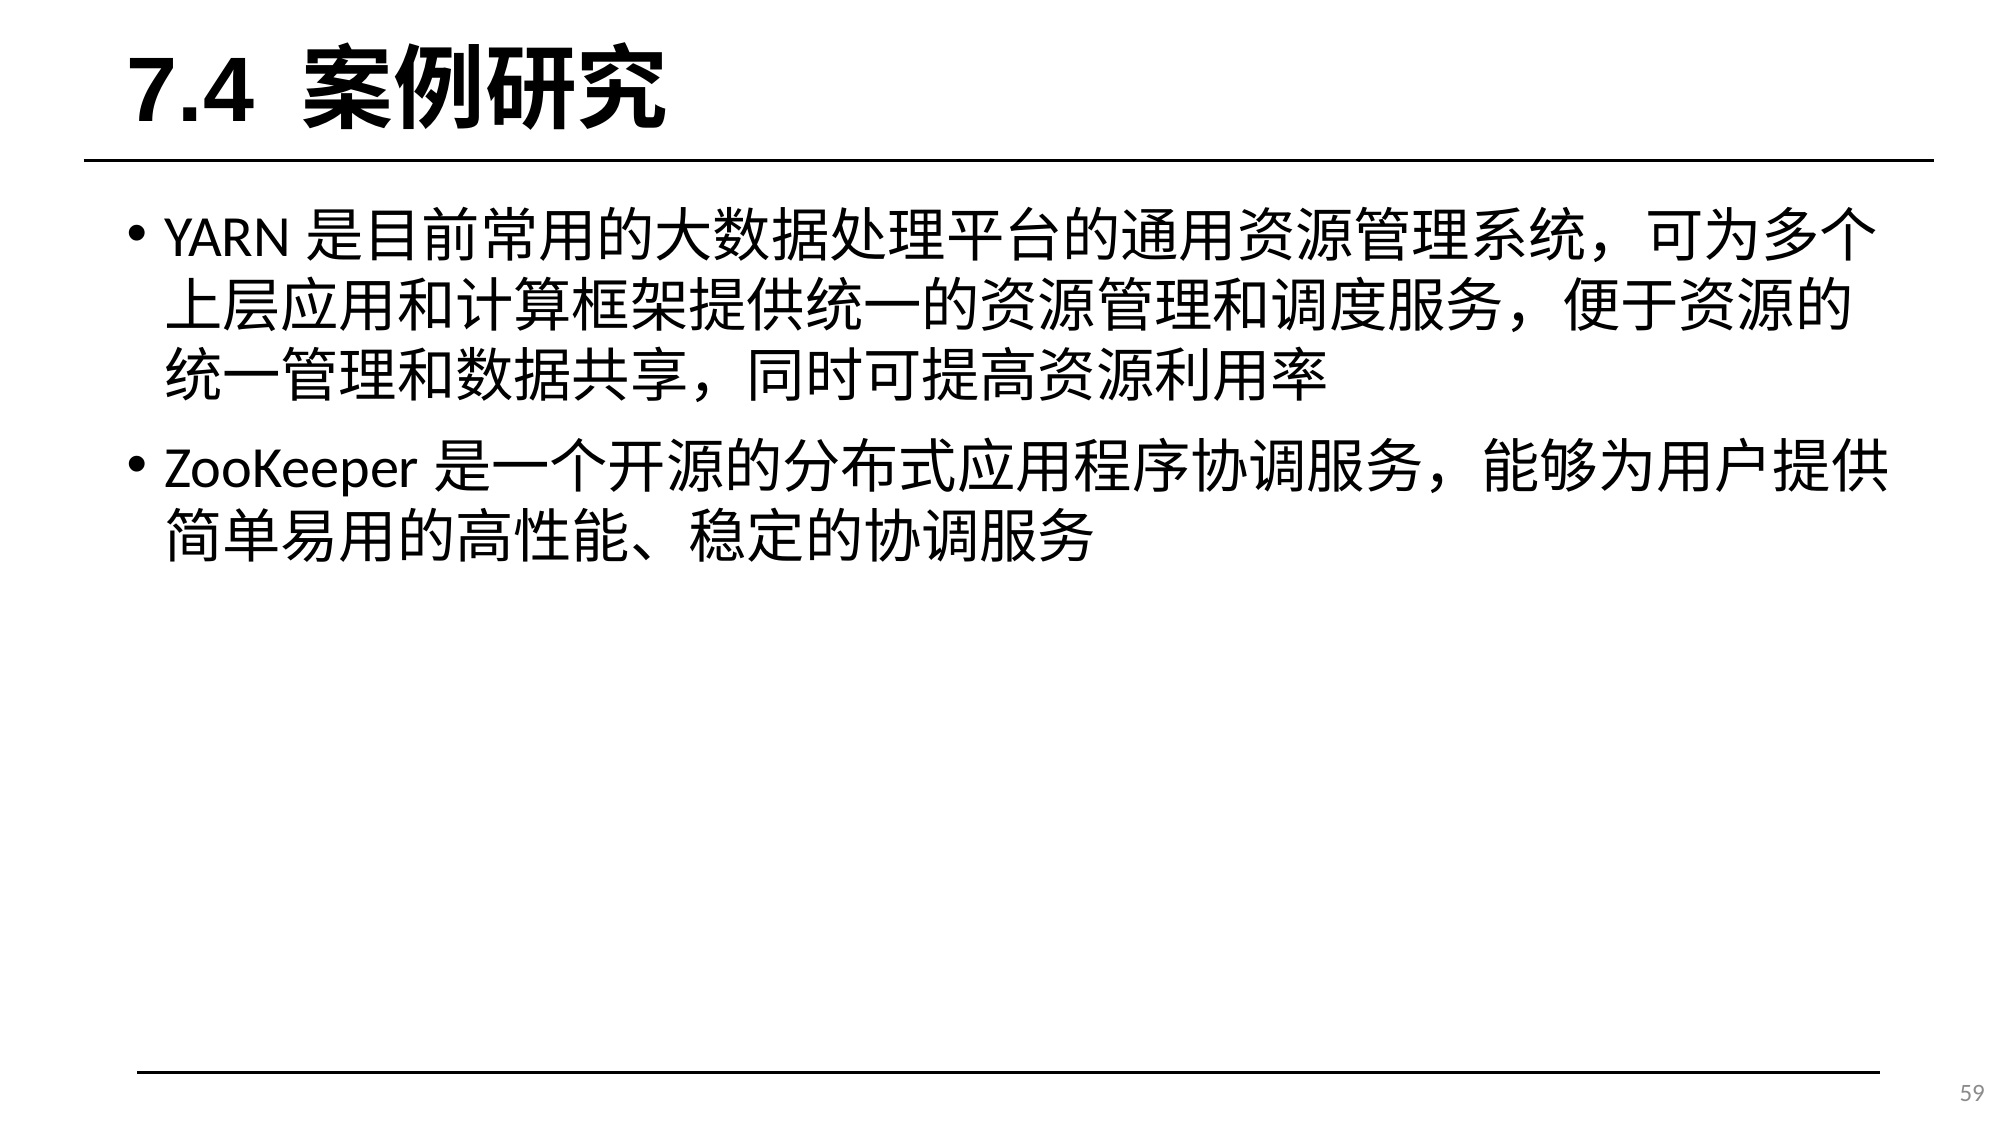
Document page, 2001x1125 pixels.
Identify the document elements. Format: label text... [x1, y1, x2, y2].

list YARN是目前常用的大数据处理平台的通用资源管理系统，可为多个上层应用和计算框架提供统一的资源管理和调度服务，便于资源的统一管理和数据共享，同时可提高资源利用率 ZooKeeper是一个开源的分布式应用程序协调服务，能够为用户提供简单易用的高性能、稳定的协调服务 [111, 190, 1905, 1014]
title 7.4 案例研究 [111, 22, 1905, 161]
slide_number 59 [1550, 1061, 2000, 1122]
